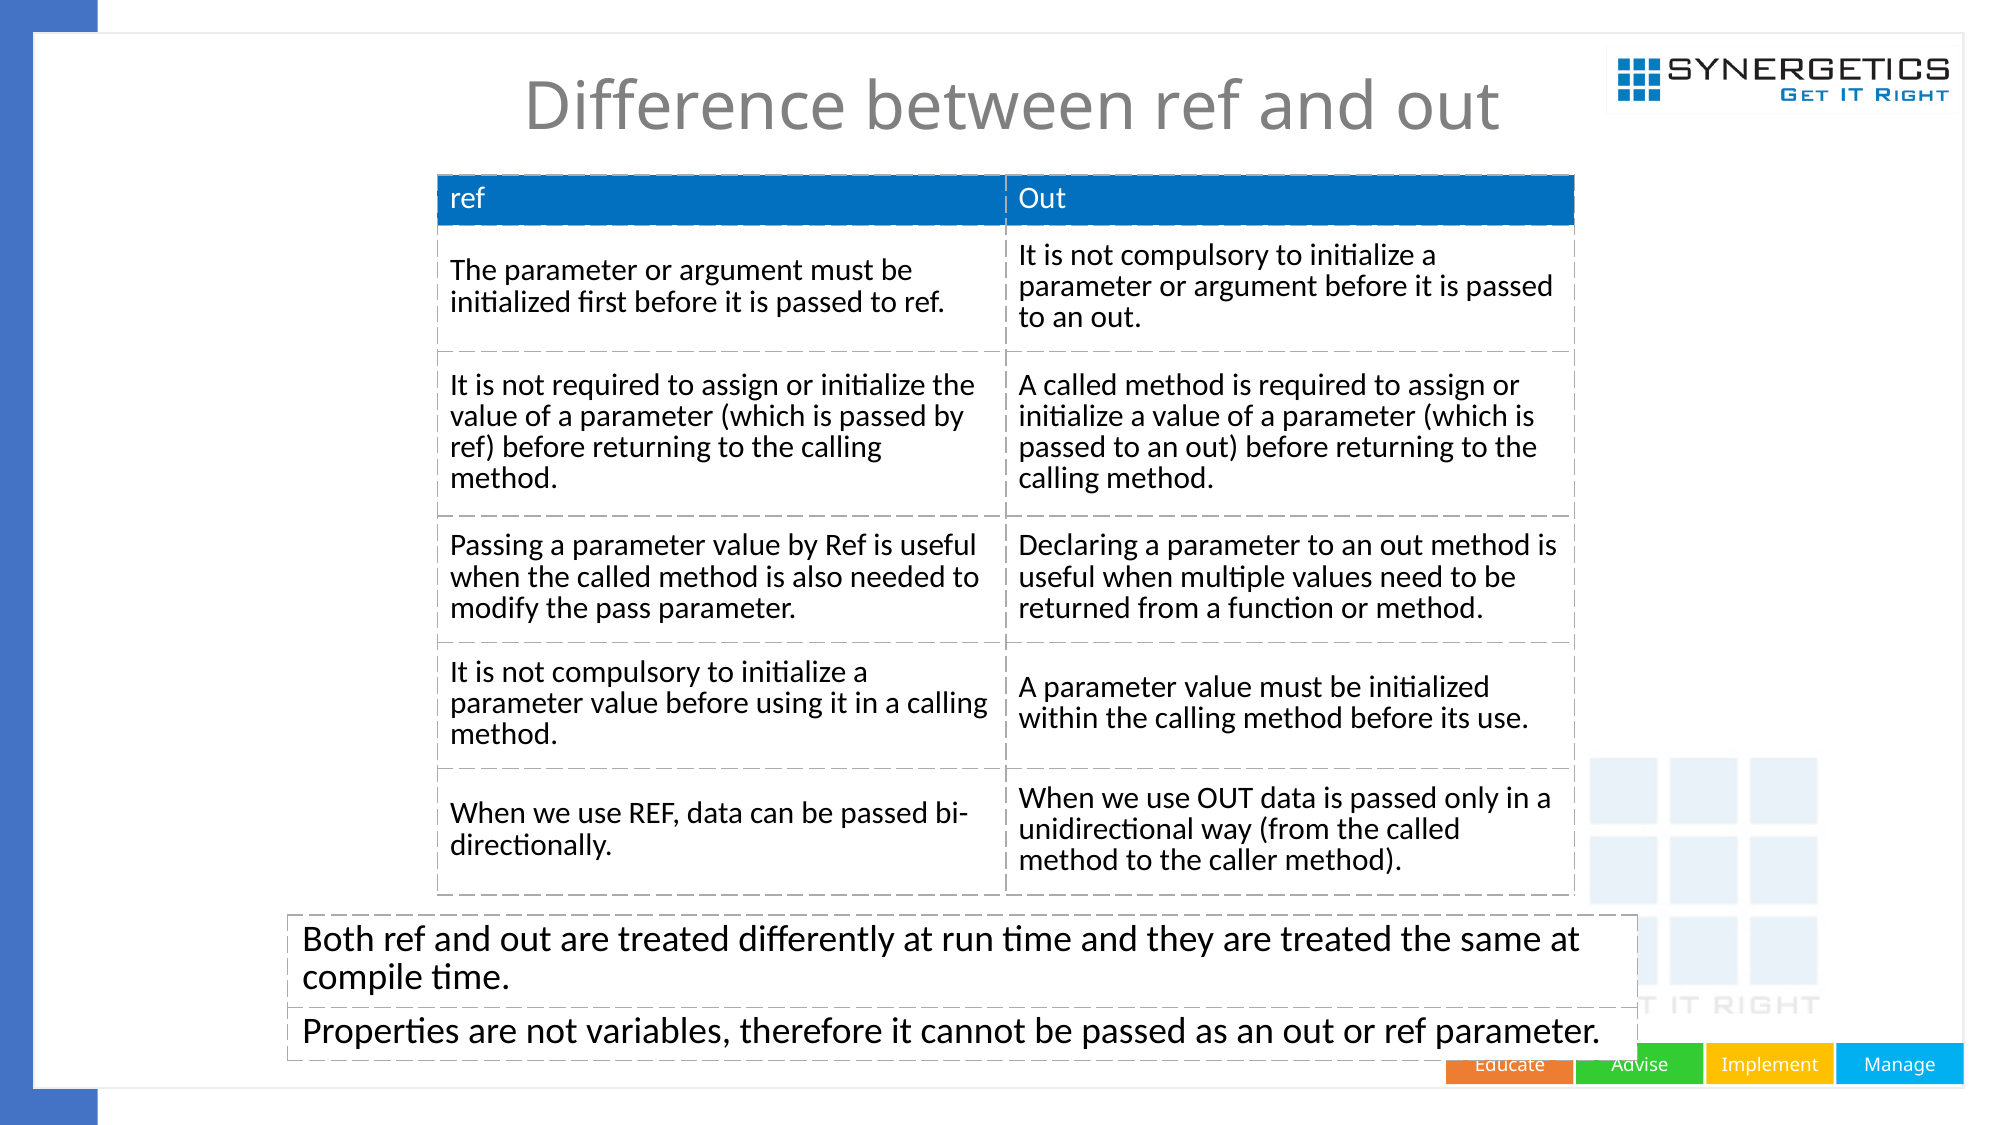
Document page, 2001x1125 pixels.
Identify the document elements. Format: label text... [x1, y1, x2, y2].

table_cell It is not compulsory to initialize a parameter or argument before it is passed to an out. [1006, 225, 1574, 352]
table_cell Passing a parameter value by Ref is useful when the called method is also needed to modify the pass parameter. [437, 516, 1006, 642]
table_cell Declaring a parameter to an out method is useful when multiple values need to be returned from a function or method. [1006, 516, 1574, 642]
table_cell When we use REF, data can be passed bi-directionally. [437, 769, 1006, 895]
table_cell A called method is required to assign or initialize a value of a parameter (which is passed to an out) before returning to the calling method. [1006, 352, 1574, 516]
title Difference between ref and out [337, 62, 1688, 153]
table_cell It is not compulsory to initialize a parameter value before using it in a calling method. [437, 642, 1006, 769]
table_header Both ref and out are treated differently at run time and they are treated the same at compile time. [287, 915, 1637, 1007]
table_cell Properties are not variables, therefore it cannot be passed as an out or ref parameter. [287, 1007, 1637, 1060]
table_cell A parameter value must be initialized within the calling method before its use. [1006, 642, 1574, 769]
table_header Out [1006, 175, 1574, 225]
table_cell When we use OUT data is passed only in a unidirectional way (from the called method to the caller method). [1006, 769, 1574, 895]
picture [1606, 45, 1960, 114]
table_cell It is not required to assign or initialize the value of a parameter (which is passed by ref) before returning to the calling method. [437, 352, 1006, 516]
table_header ref [437, 175, 1006, 225]
table_cell The parameter or argument must be initialized first before it is passed to ref. [437, 225, 1006, 352]
